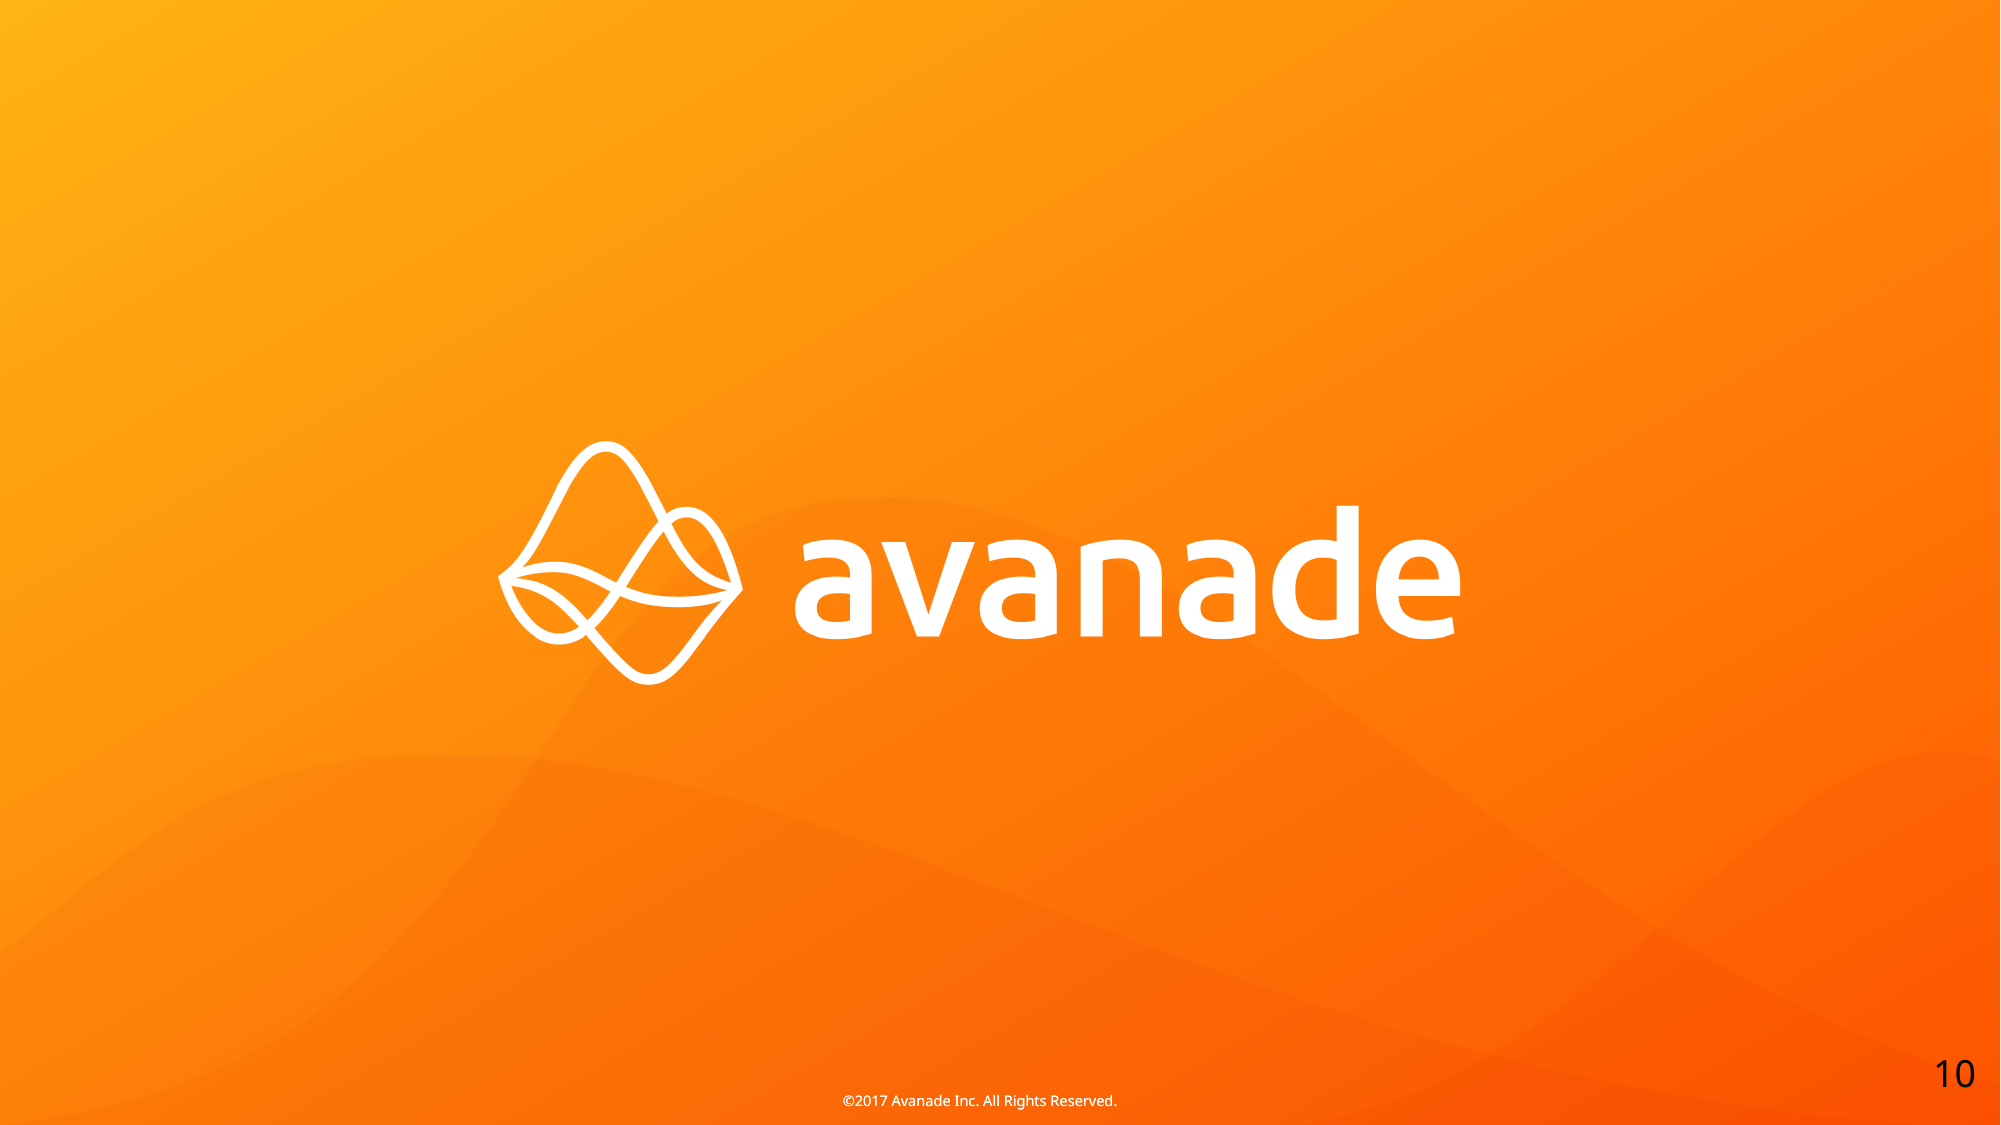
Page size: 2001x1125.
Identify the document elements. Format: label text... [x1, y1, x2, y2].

picture [0, 0, 2001, 1125]
slide_number 10 [1918, 1042, 2000, 1103]
